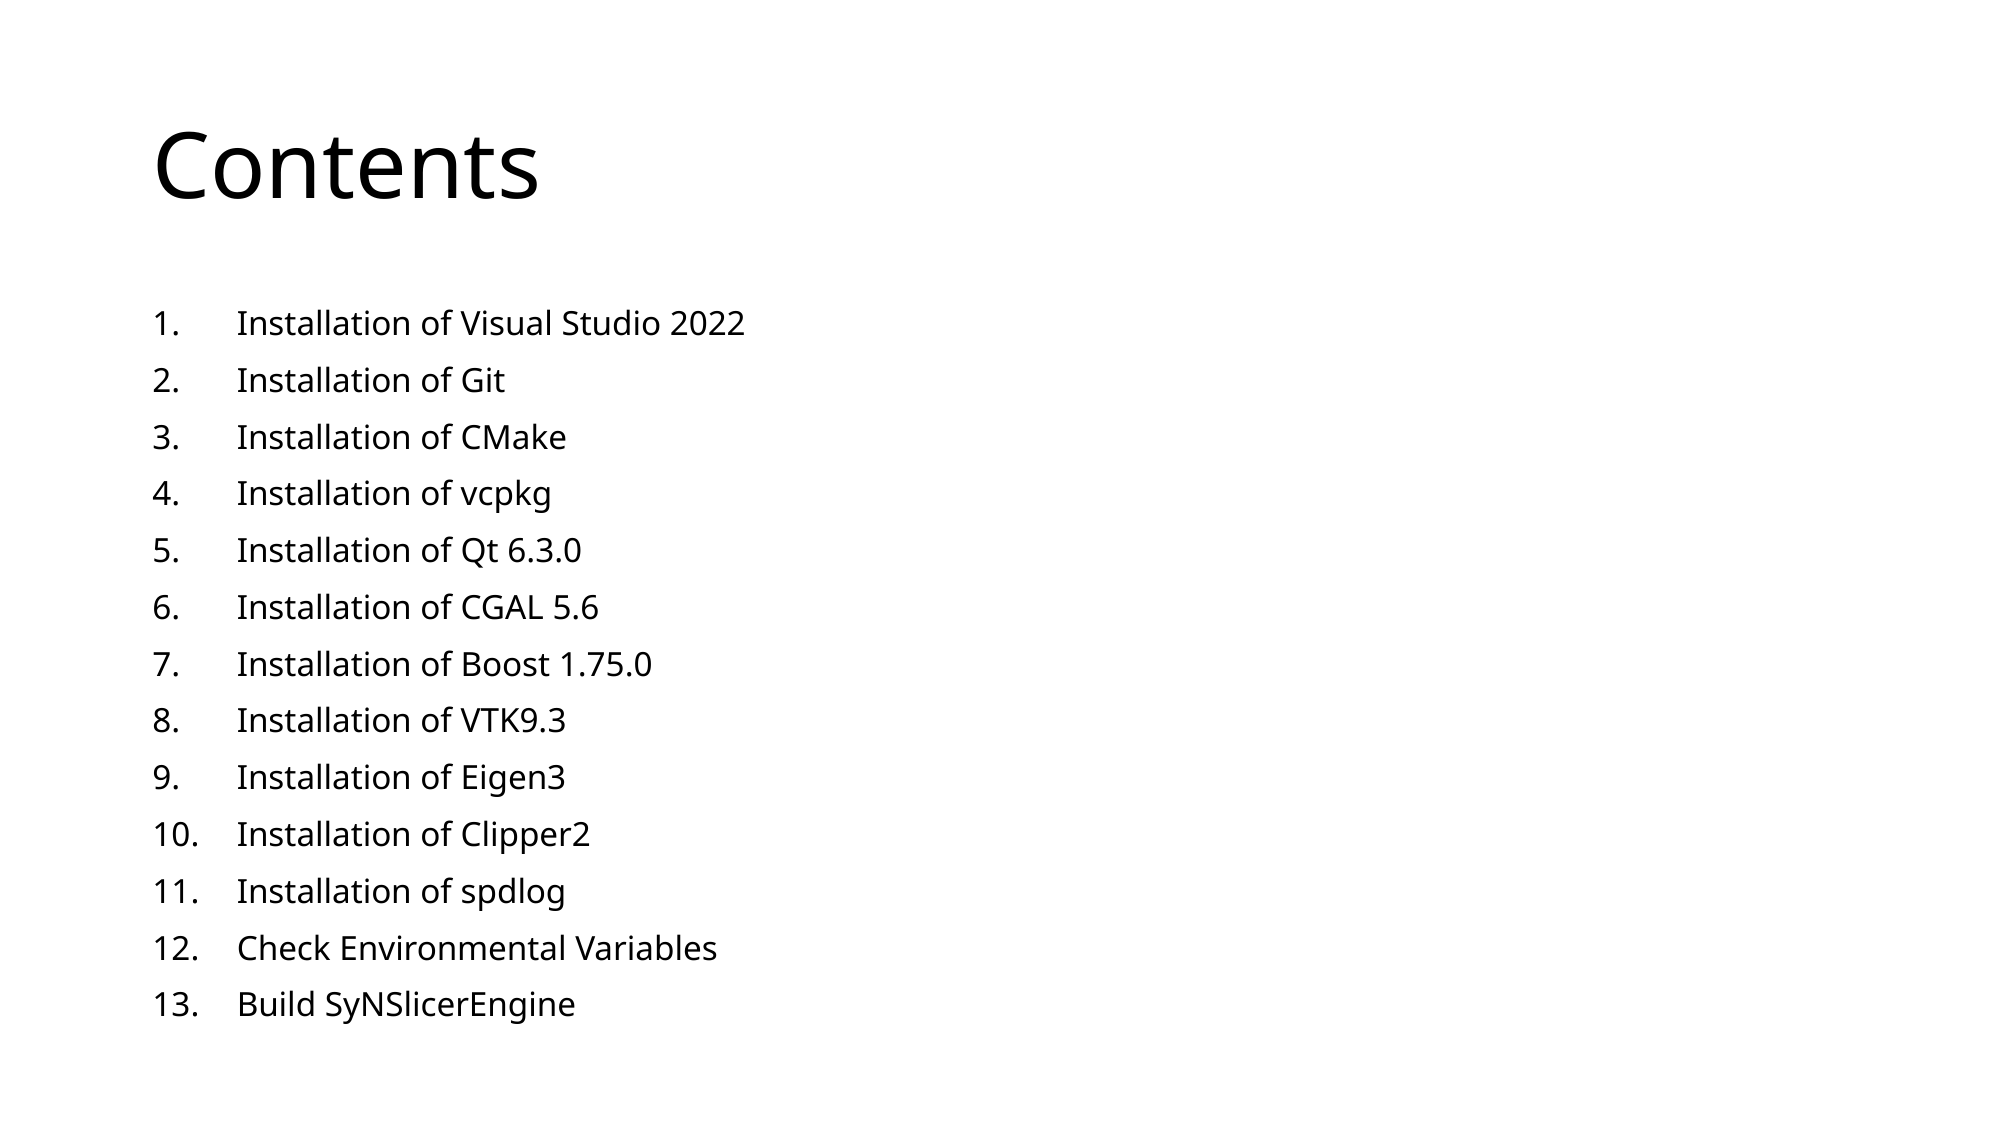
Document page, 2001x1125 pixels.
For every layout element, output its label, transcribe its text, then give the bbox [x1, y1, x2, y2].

list Installation of Visual Studio 2022 Installation of Git Installation of CMake Installation of vcpkg Installation of Qt 6.3.0 Installation of CGAL 5.6 Installation of Boost 1.75.0 Installation of VTK9.3 Installation of Eigen3 Installation of Clipper2 Installation of spdlog Check Environmental Variables Build SyNSlicerEngine [137, 299, 1863, 1014]
title Contents [137, 59, 1863, 278]
